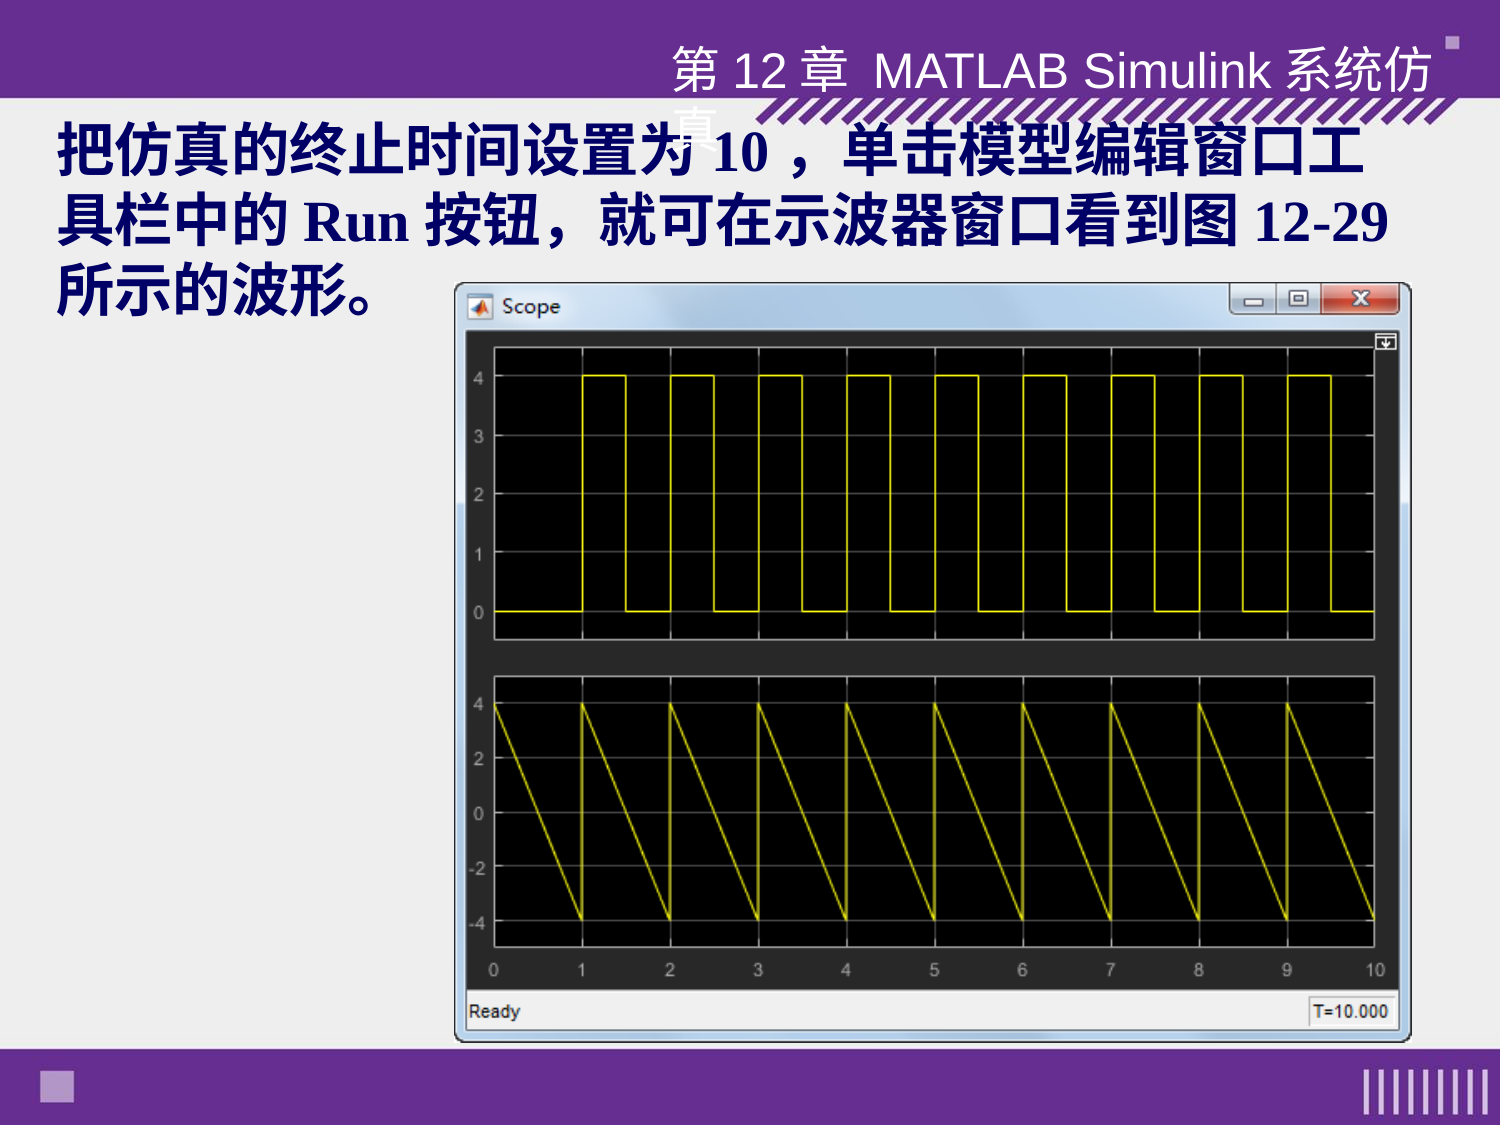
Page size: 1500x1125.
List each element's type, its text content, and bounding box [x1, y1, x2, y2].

list 把仿真的终止时间设置为10，单击模型编辑窗口工具栏中的Run按钮，就可在示波器窗口看到图12-29所示的波形。 [41, 106, 1412, 315]
text_box 第12章 MATLAB Simulink系统仿真 [655, 30, 1477, 166]
picture [0, 0, 1500, 1125]
